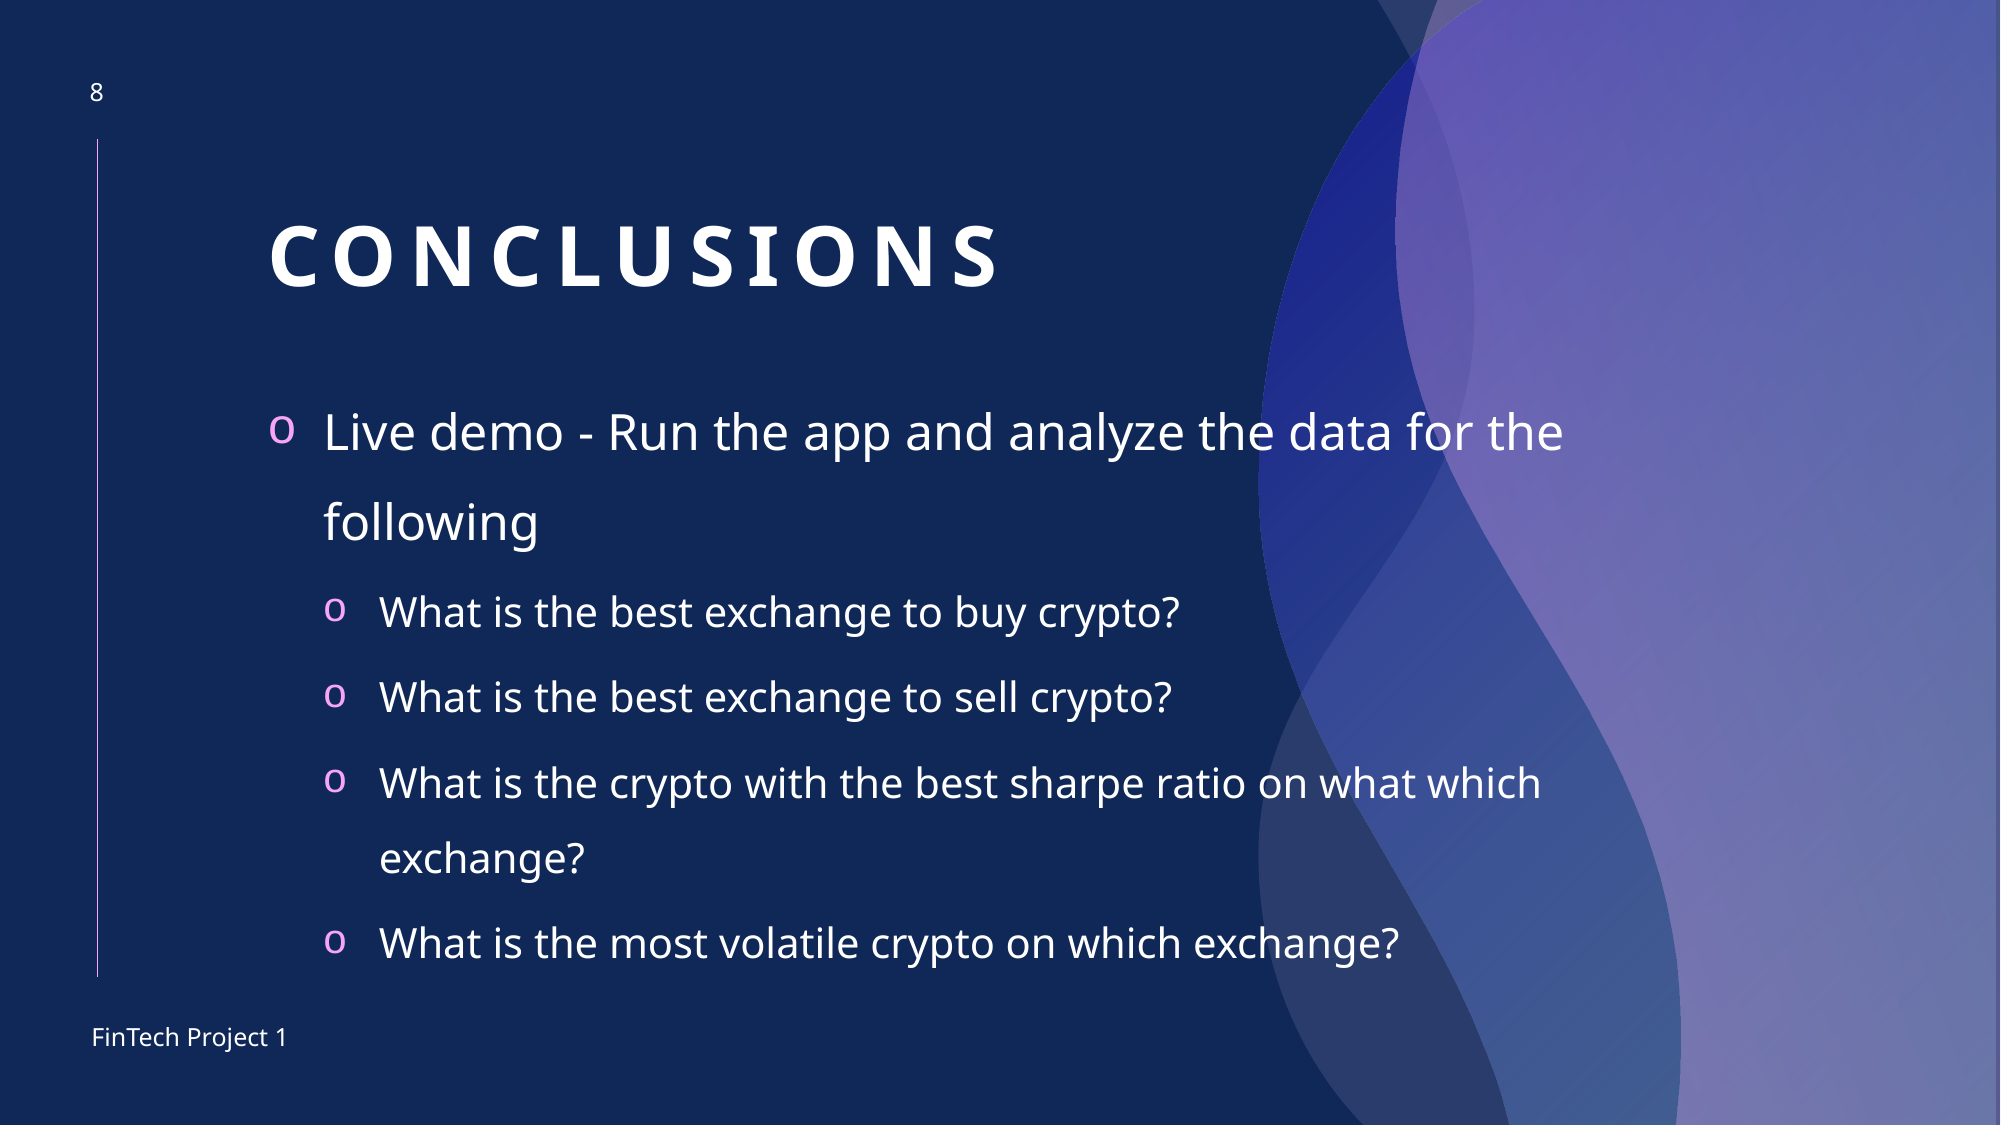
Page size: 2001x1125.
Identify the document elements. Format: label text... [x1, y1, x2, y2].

slide_number 8 [53, 67, 140, 119]
title cONCLUSIONS [251, 136, 1709, 312]
footer FinTech Project 1 [76, 1015, 459, 1061]
list Live demo - Run the app and analyze the data for the following What is the best exchange to buy crypto? What is the best exchange to sell crypto? What is the crypto with the best sharpe ratio on what which exchange? What is the most volatile crypto on which exchange? [251, 363, 1709, 902]
